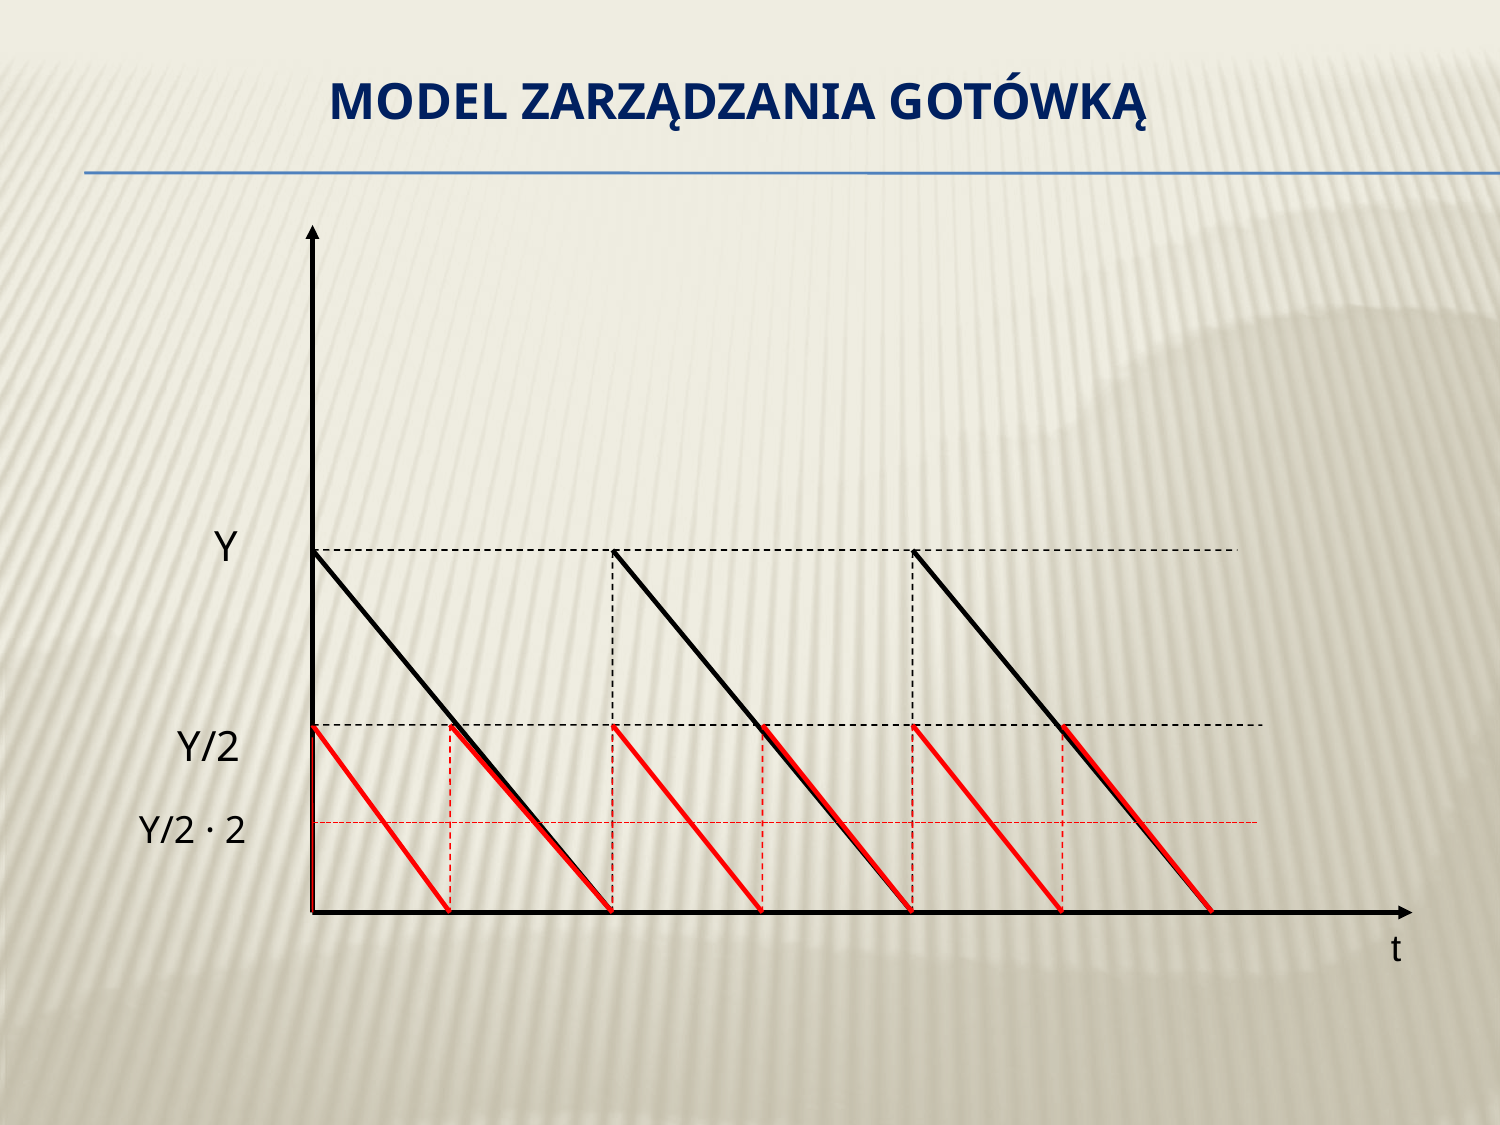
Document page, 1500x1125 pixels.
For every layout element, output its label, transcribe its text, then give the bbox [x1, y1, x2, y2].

text_box [1213, 906, 1413, 916]
title Model zarządzania gotówką [99, 37, 1375, 161]
text_box [306, 224, 319, 549]
text_box Y/2 [162, 712, 300, 778]
text_box t [1376, 916, 1436, 977]
text_box Y [199, 512, 275, 578]
text_box Y/2 · 2 [123, 798, 313, 859]
